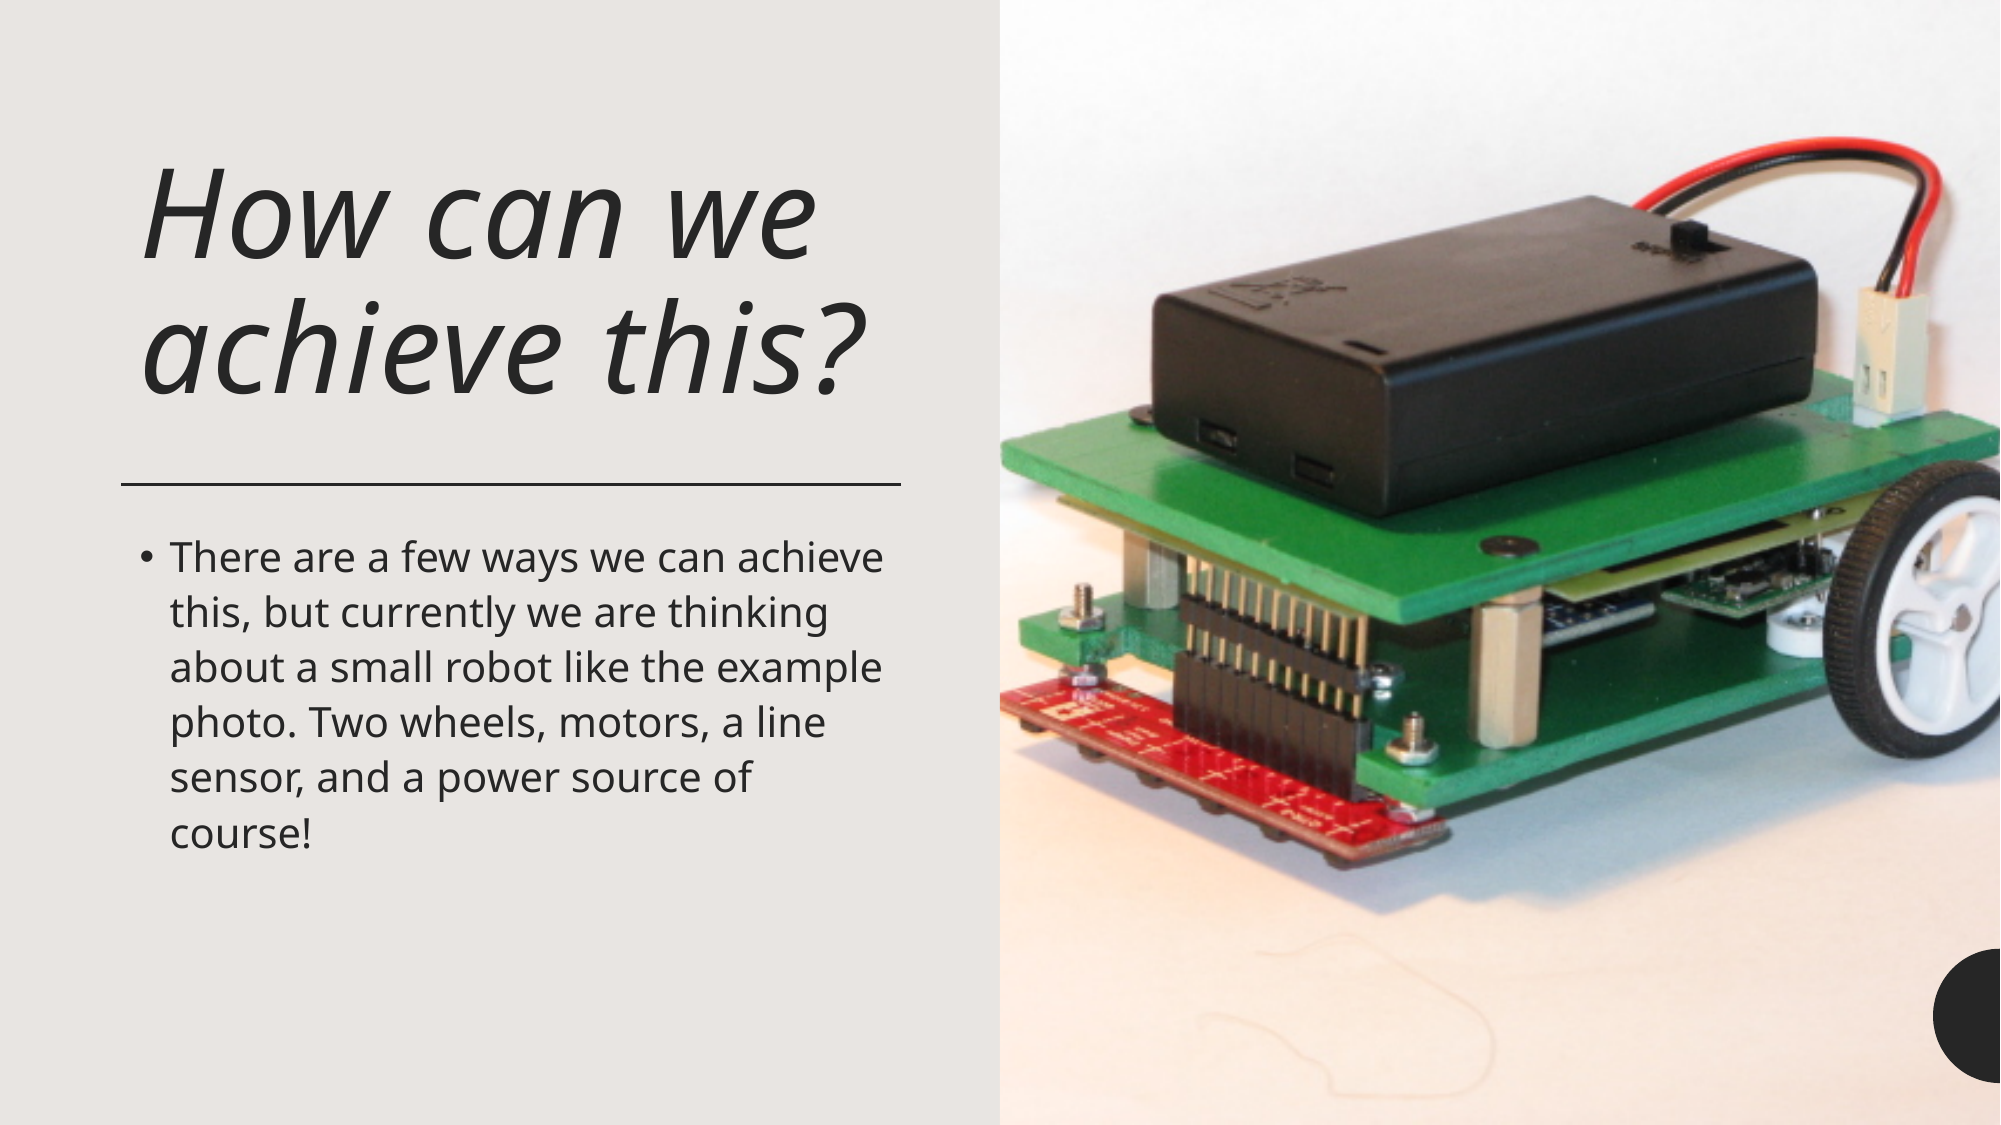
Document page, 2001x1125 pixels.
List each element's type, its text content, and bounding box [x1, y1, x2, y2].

picture [999, 0, 2000, 1125]
text_box [0, 0, 999, 1125]
list There are a few ways we can achieve this, but currently we are thinking about a small robot like the example photo. Two wheels, motors, a line sensor, and a power source of course! [124, 518, 909, 949]
title How can we achieve this? [124, 124, 909, 448]
